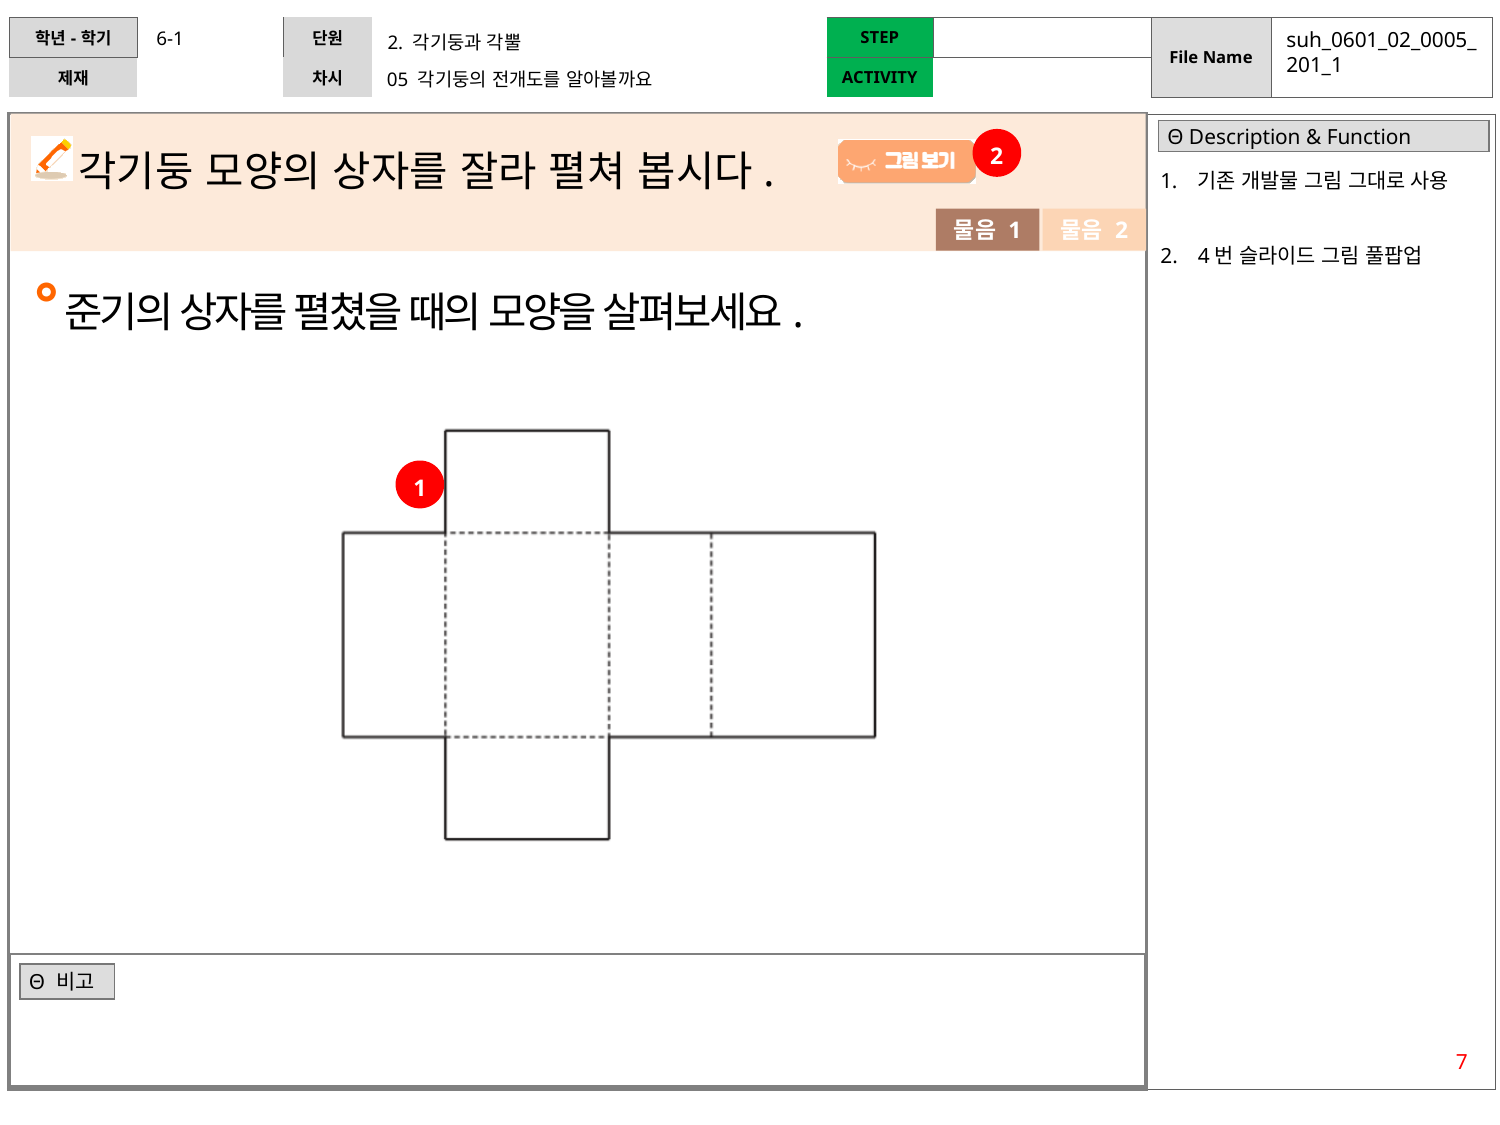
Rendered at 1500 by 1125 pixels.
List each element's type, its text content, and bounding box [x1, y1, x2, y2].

text_box 6-1 [141, 18, 284, 55]
picture [838, 139, 976, 185]
text_box [9, 111, 1148, 253]
text_box 2. 각기둥과 각뿔 [372, 23, 828, 48]
text_box 05 각기둥의 전개도를 알아볼까요 [372, 60, 821, 96]
text_box 물음 1 [934, 206, 1041, 253]
text_box suh_0601_02_0005_201_1 [1271, 18, 1500, 84]
text_box 각기둥 모양의 상자를 잘라 펼쳐 봅시다. [63, 112, 1150, 203]
picture [317, 420, 896, 855]
text_box 기존 개발물 그림 그대로 사용 4번 슬라이드 그림 풀팝업 [1145, 160, 1500, 276]
picture [31, 136, 73, 182]
text_box 물음 2 [1041, 206, 1148, 252]
text_box 준기의 상자를 펼쳤을 때의 모양을 살펴보세요. [49, 228, 1120, 343]
table_header Θ Description & Function [1159, 121, 1488, 151]
picture [33, 279, 58, 306]
text_box 2 [975, 126, 1024, 179]
